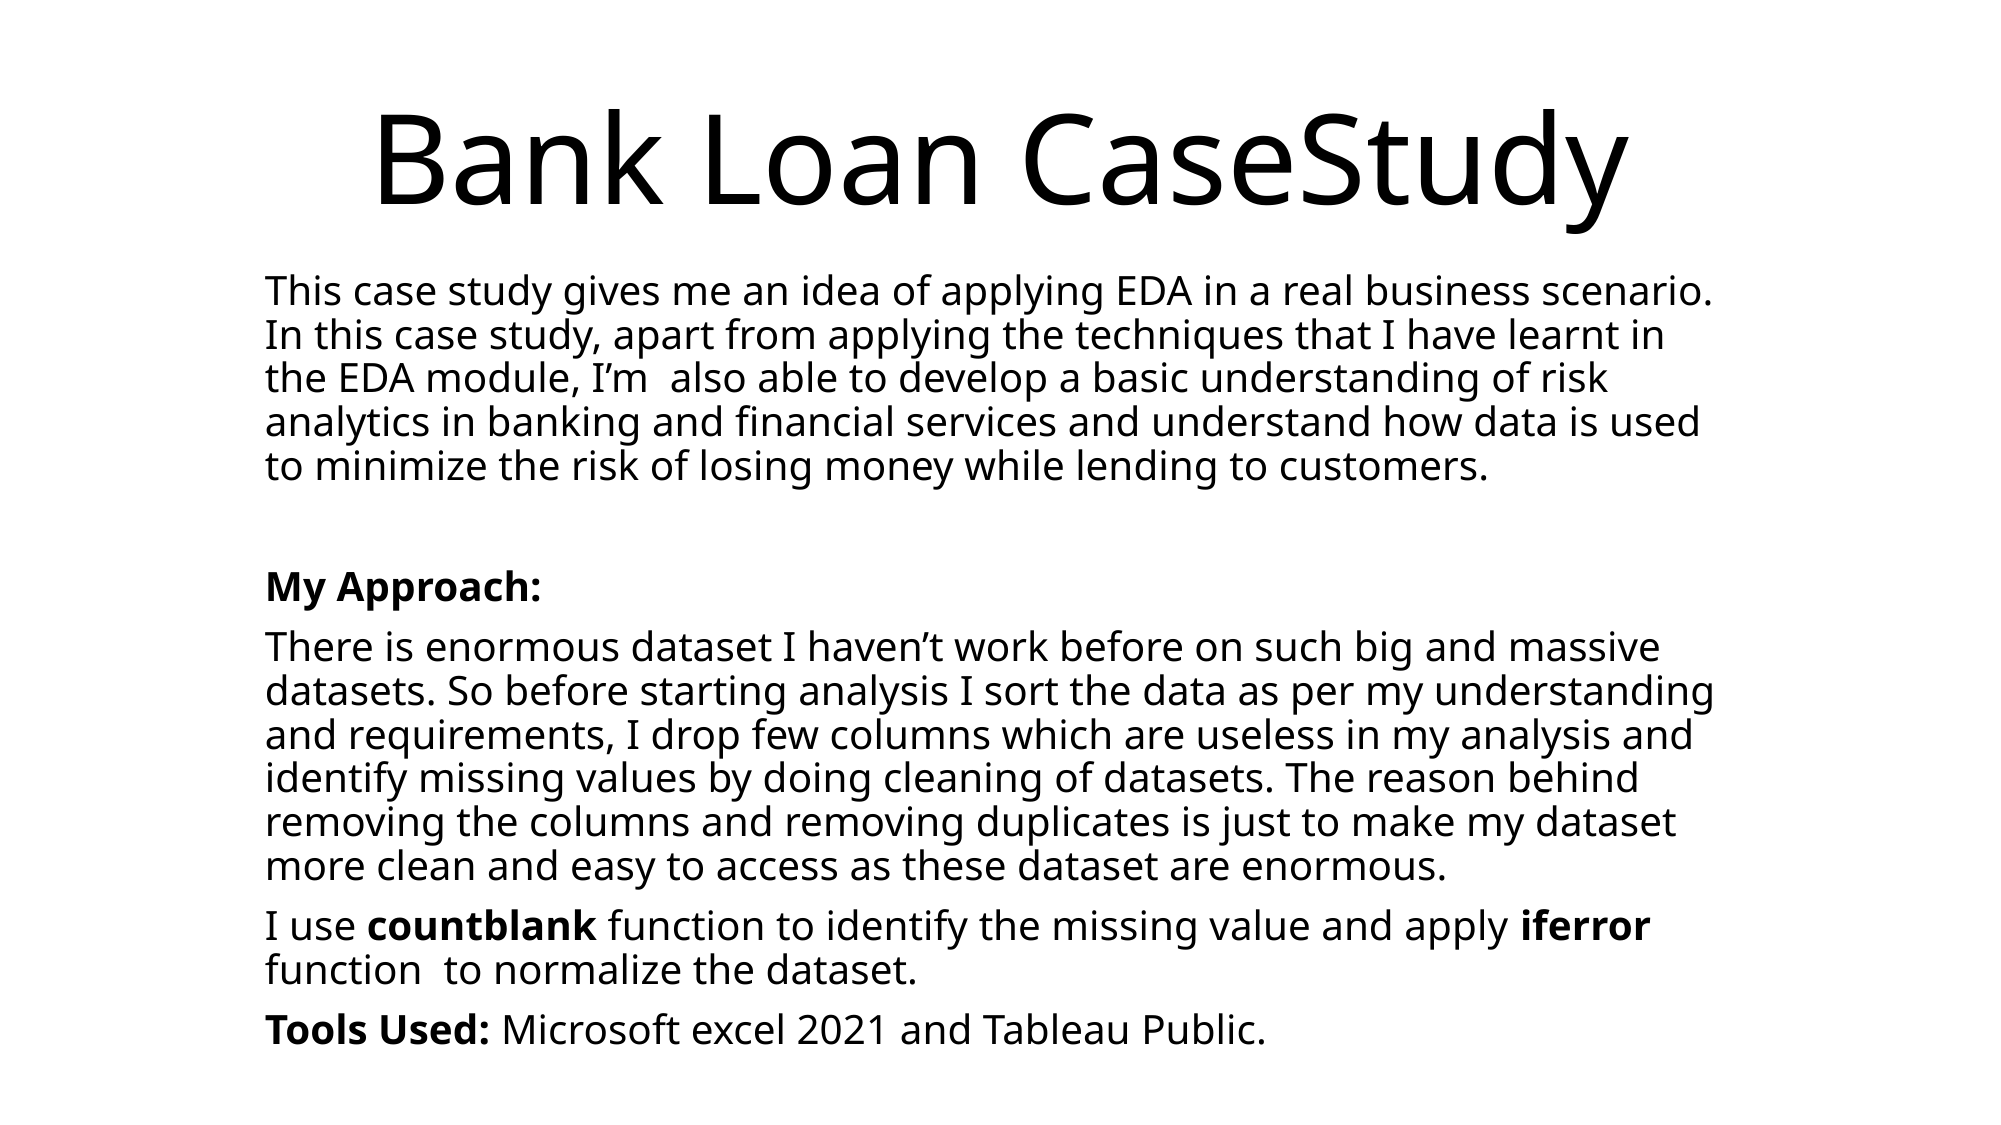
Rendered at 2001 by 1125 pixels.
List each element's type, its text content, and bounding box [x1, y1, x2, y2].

subtitle This case study gives me an idea of applying EDA in a real business scenario. In this case study, apart from applying the techniques that I have learnt in the EDA module, I’m also able to develop a basic understanding of risk analytics in banking and financial services and understand how data is used to minimize the risk of losing money while lending to customers. My Approach: There is enormous dataset I haven’t work before on such big and massive datasets. So before starting analysis I sort the data as per my understanding and requirements, I drop few columns which are useless in my analysis and identify missing values by doing cleaning of datasets. The reason behind removing the columns and removing duplicates is just to make my dataset more clean and easy to access as these dataset are enormous. I use countblank function to identify the missing value and apply iferror function to normalize the dataset. Tools Used: Microsoft excel 2021 and Tableau Public. [249, 262, 1750, 1079]
title Bank Loan CaseStudy [249, 45, 1750, 240]
